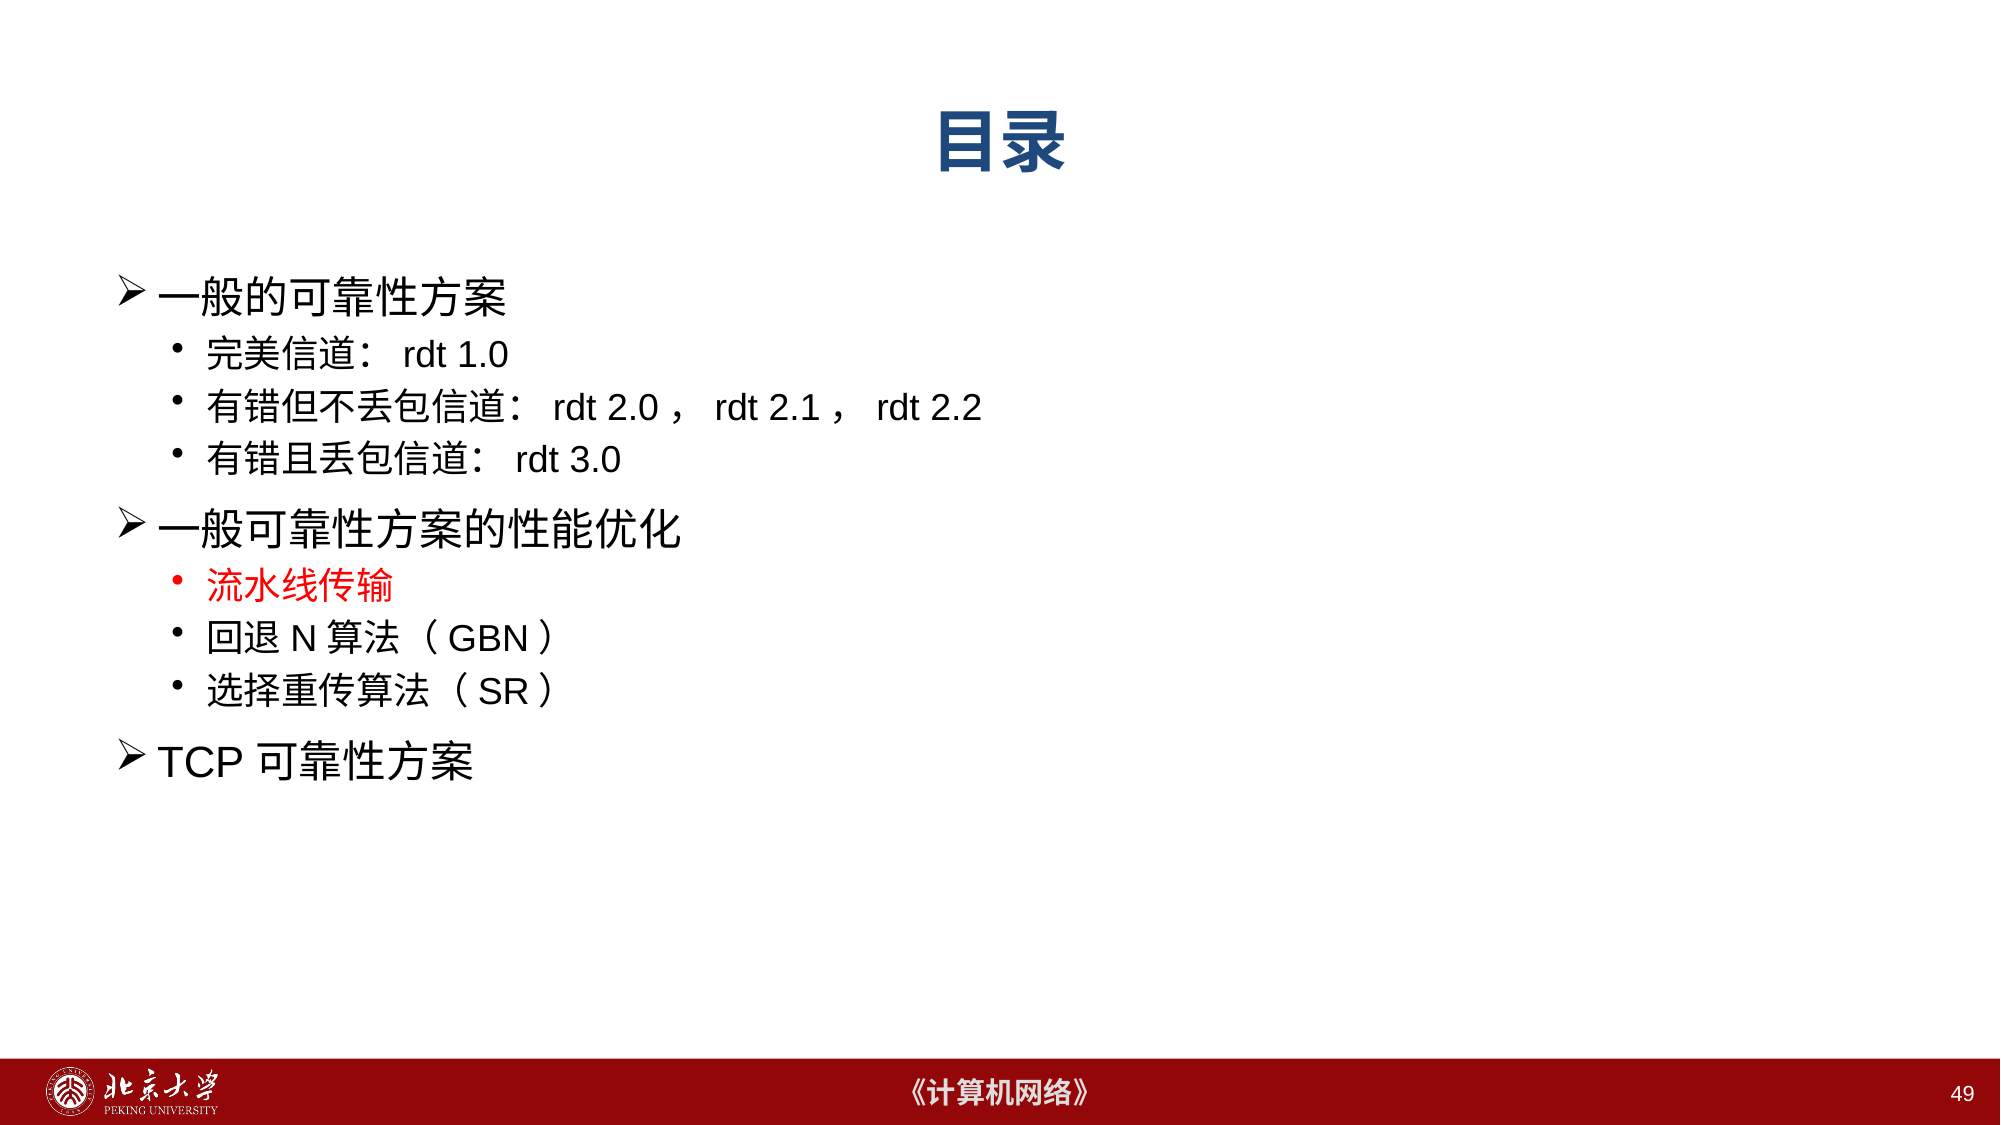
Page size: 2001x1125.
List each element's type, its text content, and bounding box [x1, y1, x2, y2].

picture [46, 1067, 218, 1116]
title 目录 [99, 45, 1900, 233]
slide_number 49 [1522, 1072, 1990, 1125]
list 一般的可靠性方案 完美信道：rdt 1.0 有错但不丢包信道：rdt 2.0，rdt 2.1，rdt 2.2 有错且丢包信道：rdt 3.0 一般可靠性方案的性能优化 流水线传输 回退N算法（GBN） 选择重传算法（SR） TCP可靠性方案 [99, 262, 1900, 1005]
